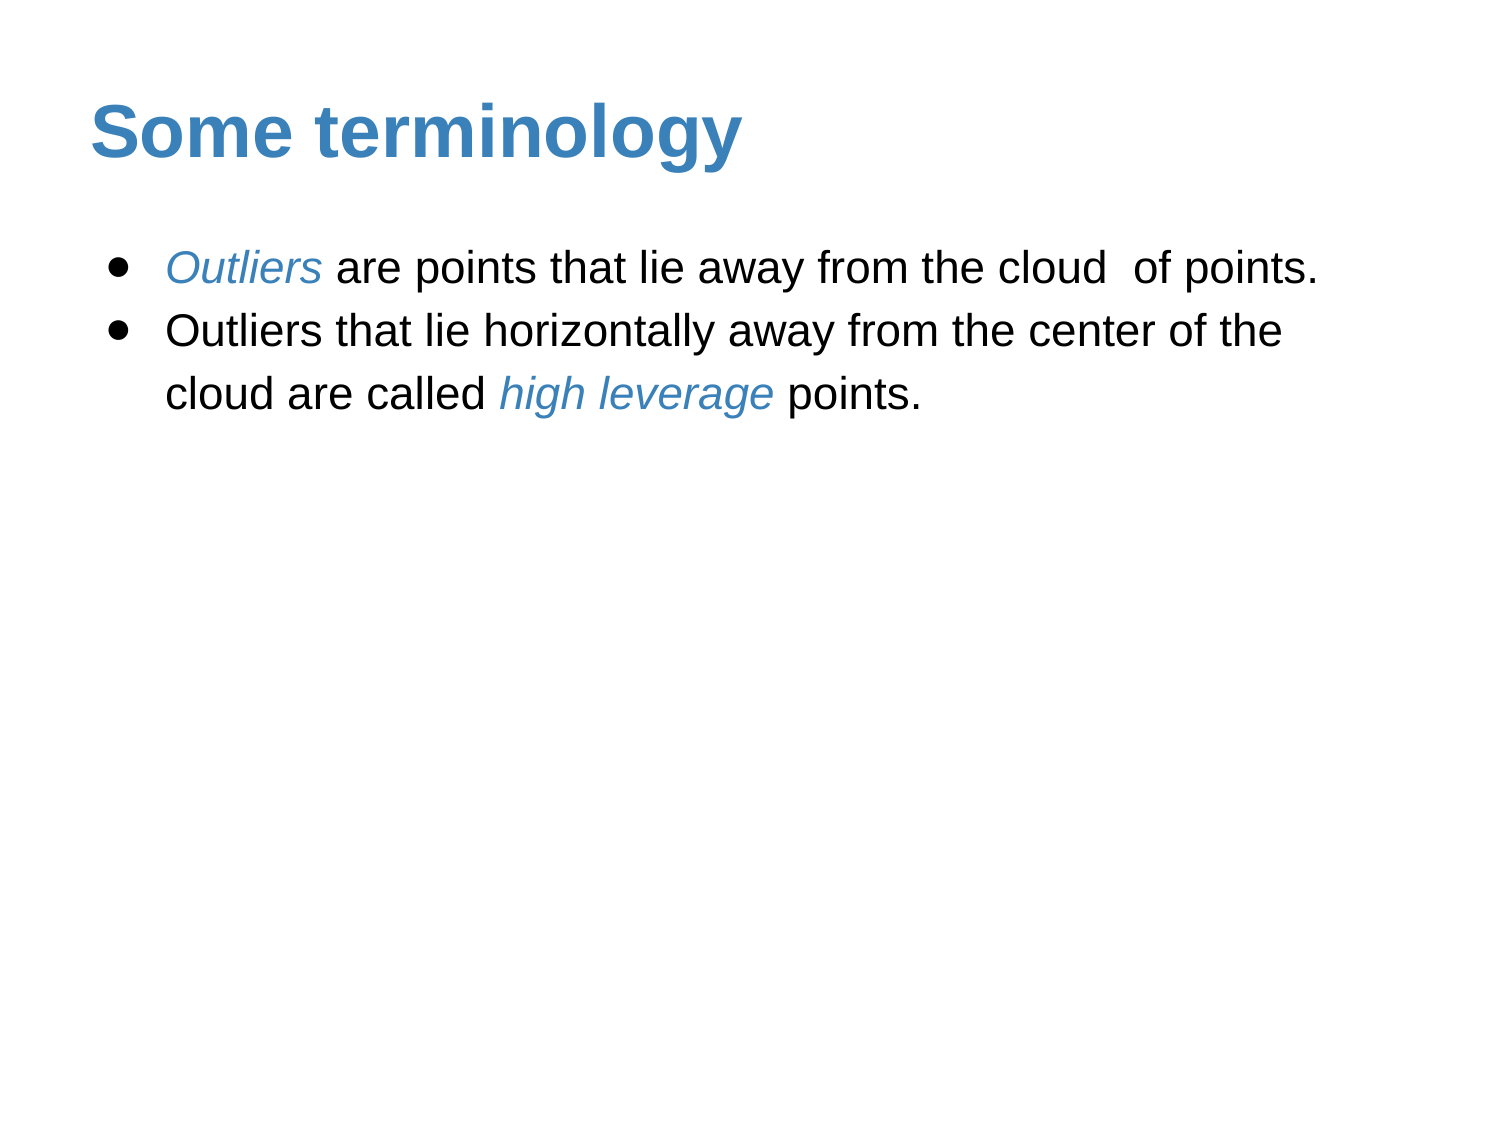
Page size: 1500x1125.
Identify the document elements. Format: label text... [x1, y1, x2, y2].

title Some terminology [75, 0, 1425, 188]
list Outliers are points that lie away from the cloud of points. Outliers that lie horizontally away from the center of the cloud are called high leverage points. [75, 214, 1359, 901]
